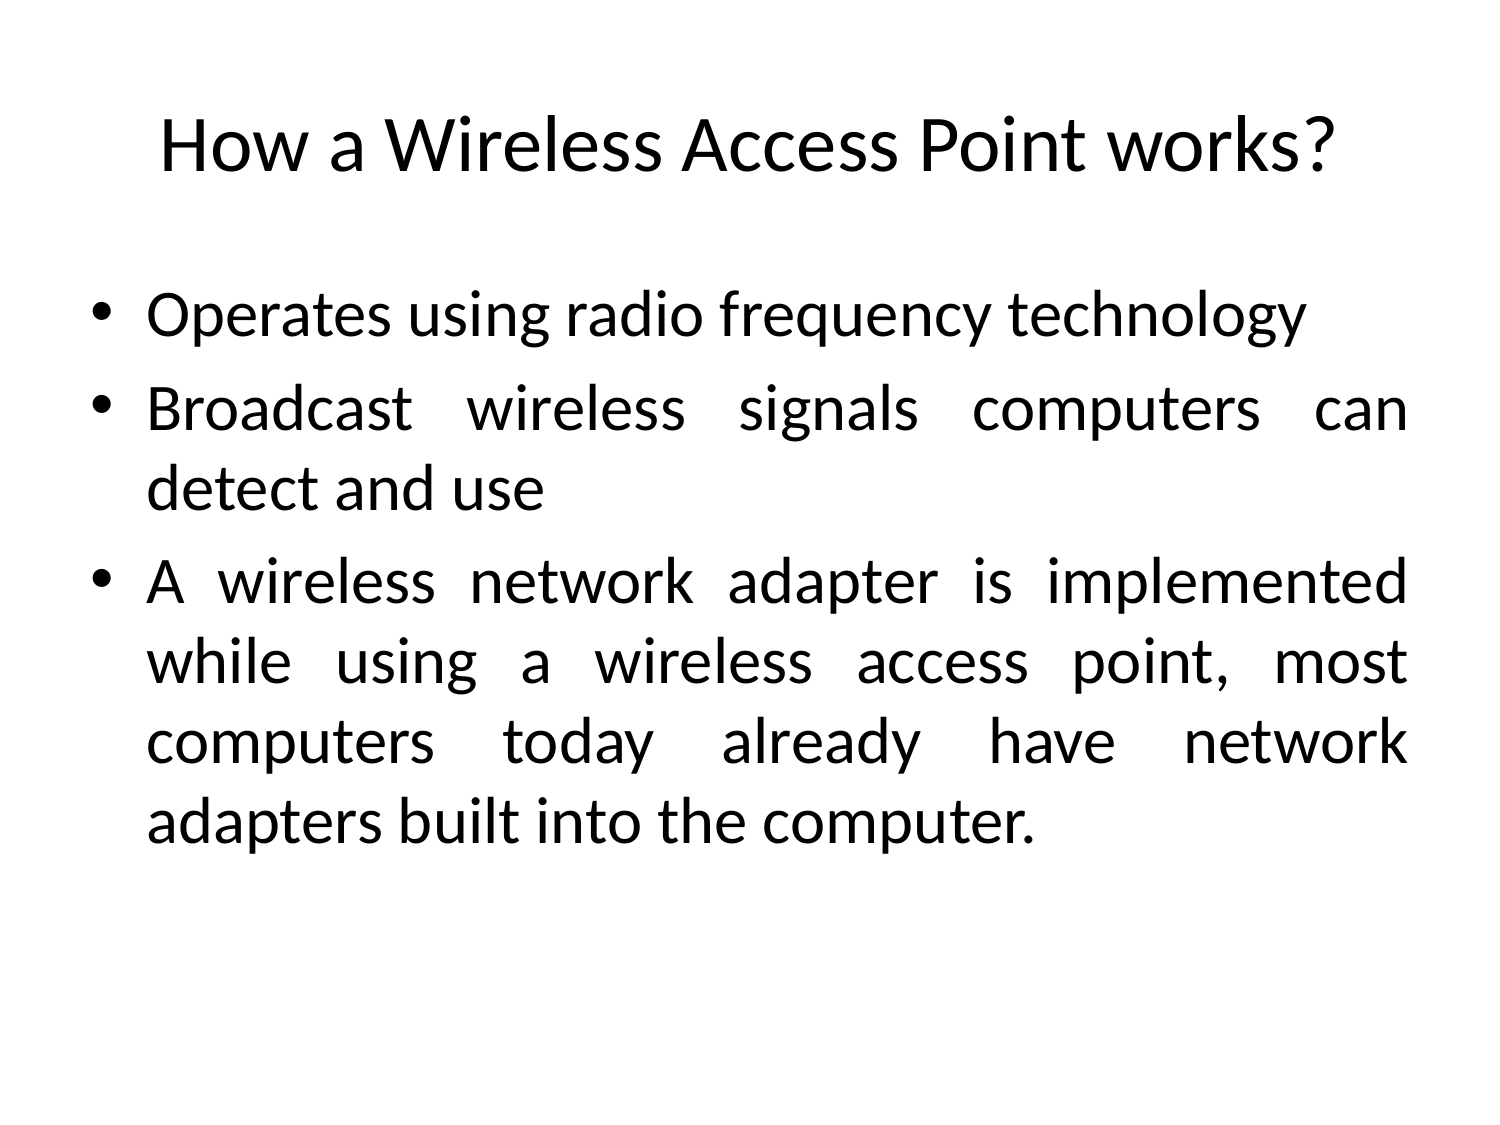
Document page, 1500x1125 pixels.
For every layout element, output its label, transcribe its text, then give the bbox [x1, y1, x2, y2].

title How a Wireless Access Point works? [75, 45, 1425, 233]
list Operates using radio frequency technology Broadcast wireless signals computers can detect and use A wireless network adapter is implemented while using a wireless access point, most computers today already have network adapters built into the computer. [75, 262, 1425, 1005]
